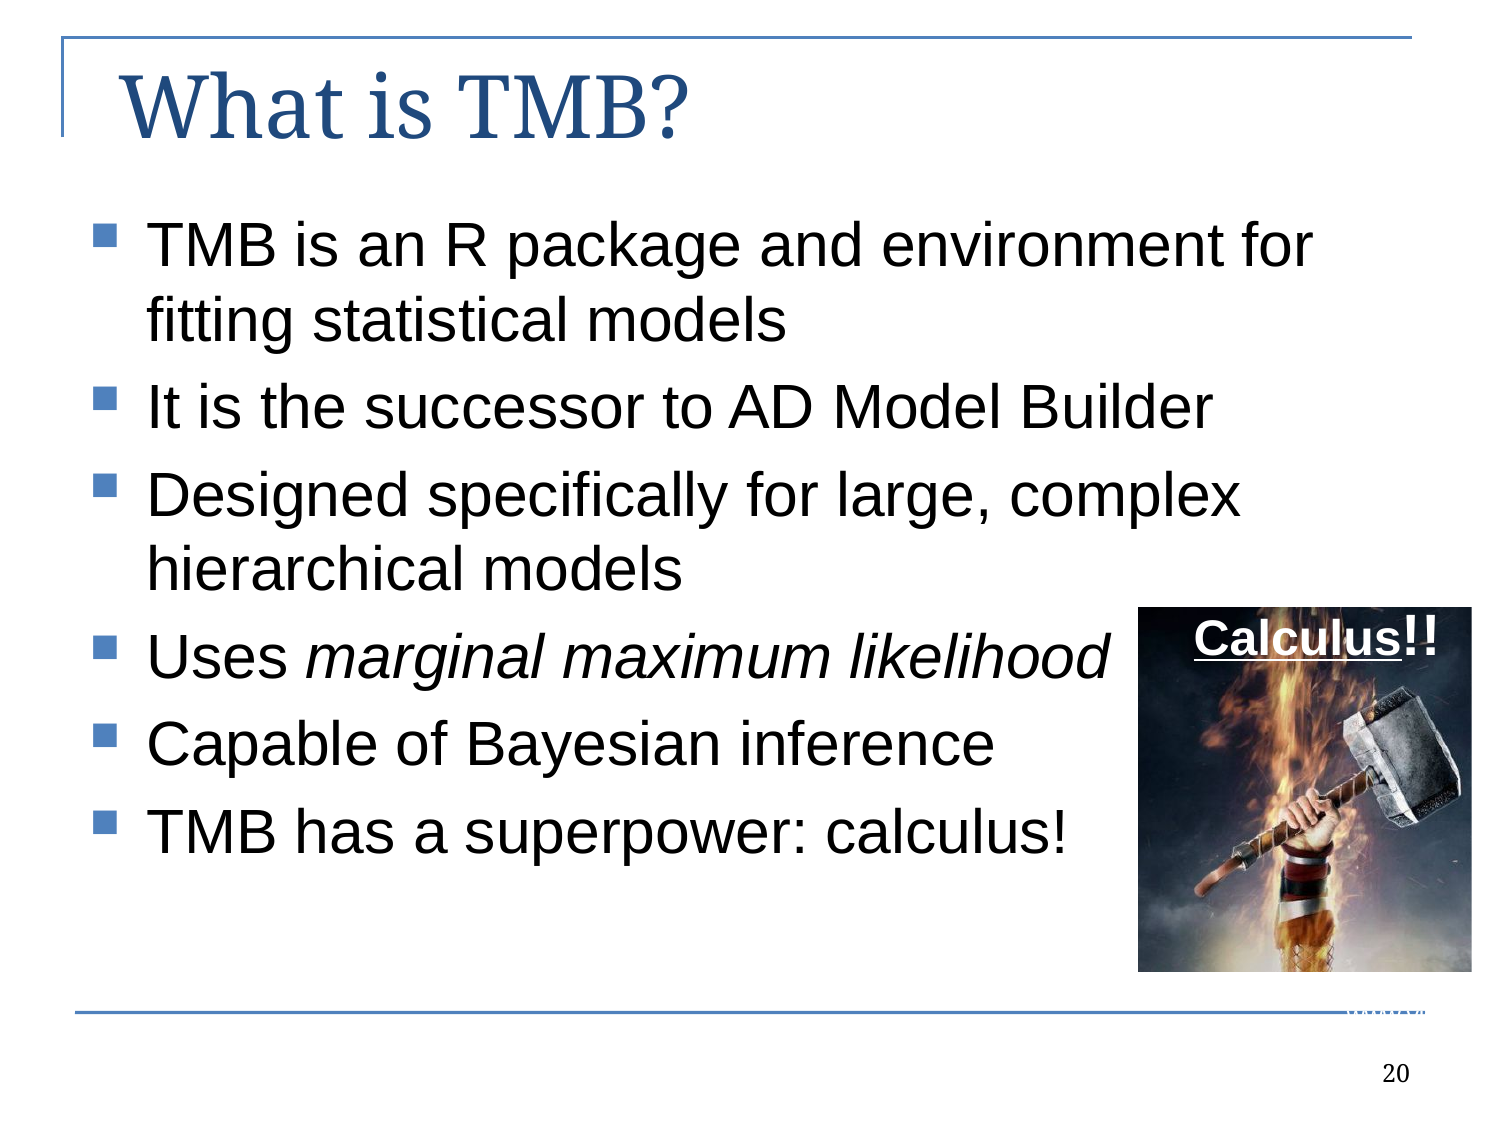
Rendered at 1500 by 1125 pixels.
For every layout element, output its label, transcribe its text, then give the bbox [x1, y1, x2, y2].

title What is TMB? [103, 43, 1397, 261]
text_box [1137, 589, 1486, 1033]
slide_number 20 [1074, 1023, 1426, 1100]
list TMB is an R package and environment for fitting statistical models It is the successor to AD Model Builder Designed specifically for large, complex hierarchical models Uses marginal maximum likelihood Capable of Bayesian inference TMB has a superpower: calculus! [74, 196, 1369, 1020]
